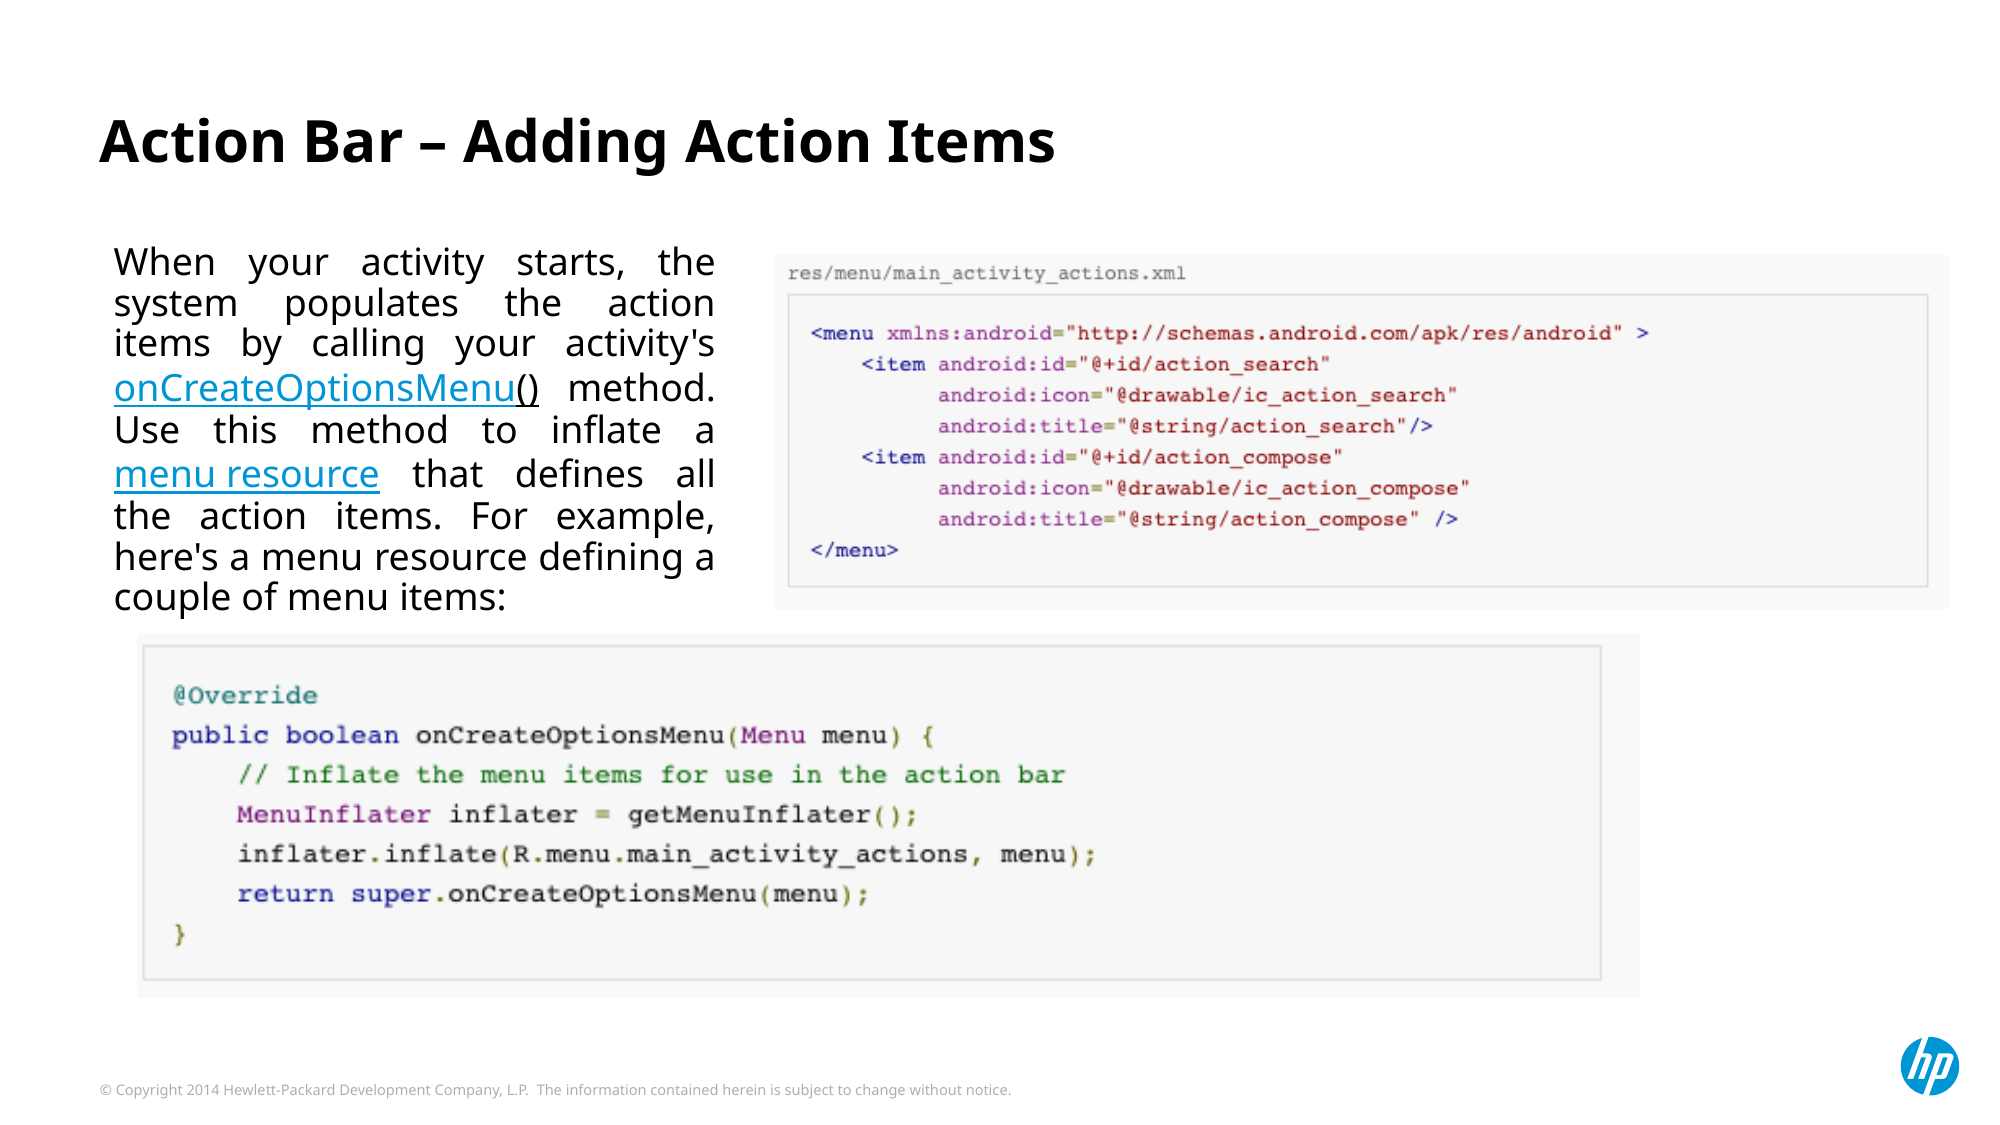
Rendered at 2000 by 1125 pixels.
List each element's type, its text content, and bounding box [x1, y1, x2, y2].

text_box When your activity starts, the system populates the action items by calling your activity's onCreateOptionsMenu() method. Use this method to inflate a menu resource that defines all the action items. For example, here's a menu resource defining a couple of menu items: [113, 243, 717, 917]
picture [775, 255, 1950, 610]
picture [137, 633, 1640, 999]
title Action Bar – Adding Action Items [99, 50, 1900, 175]
